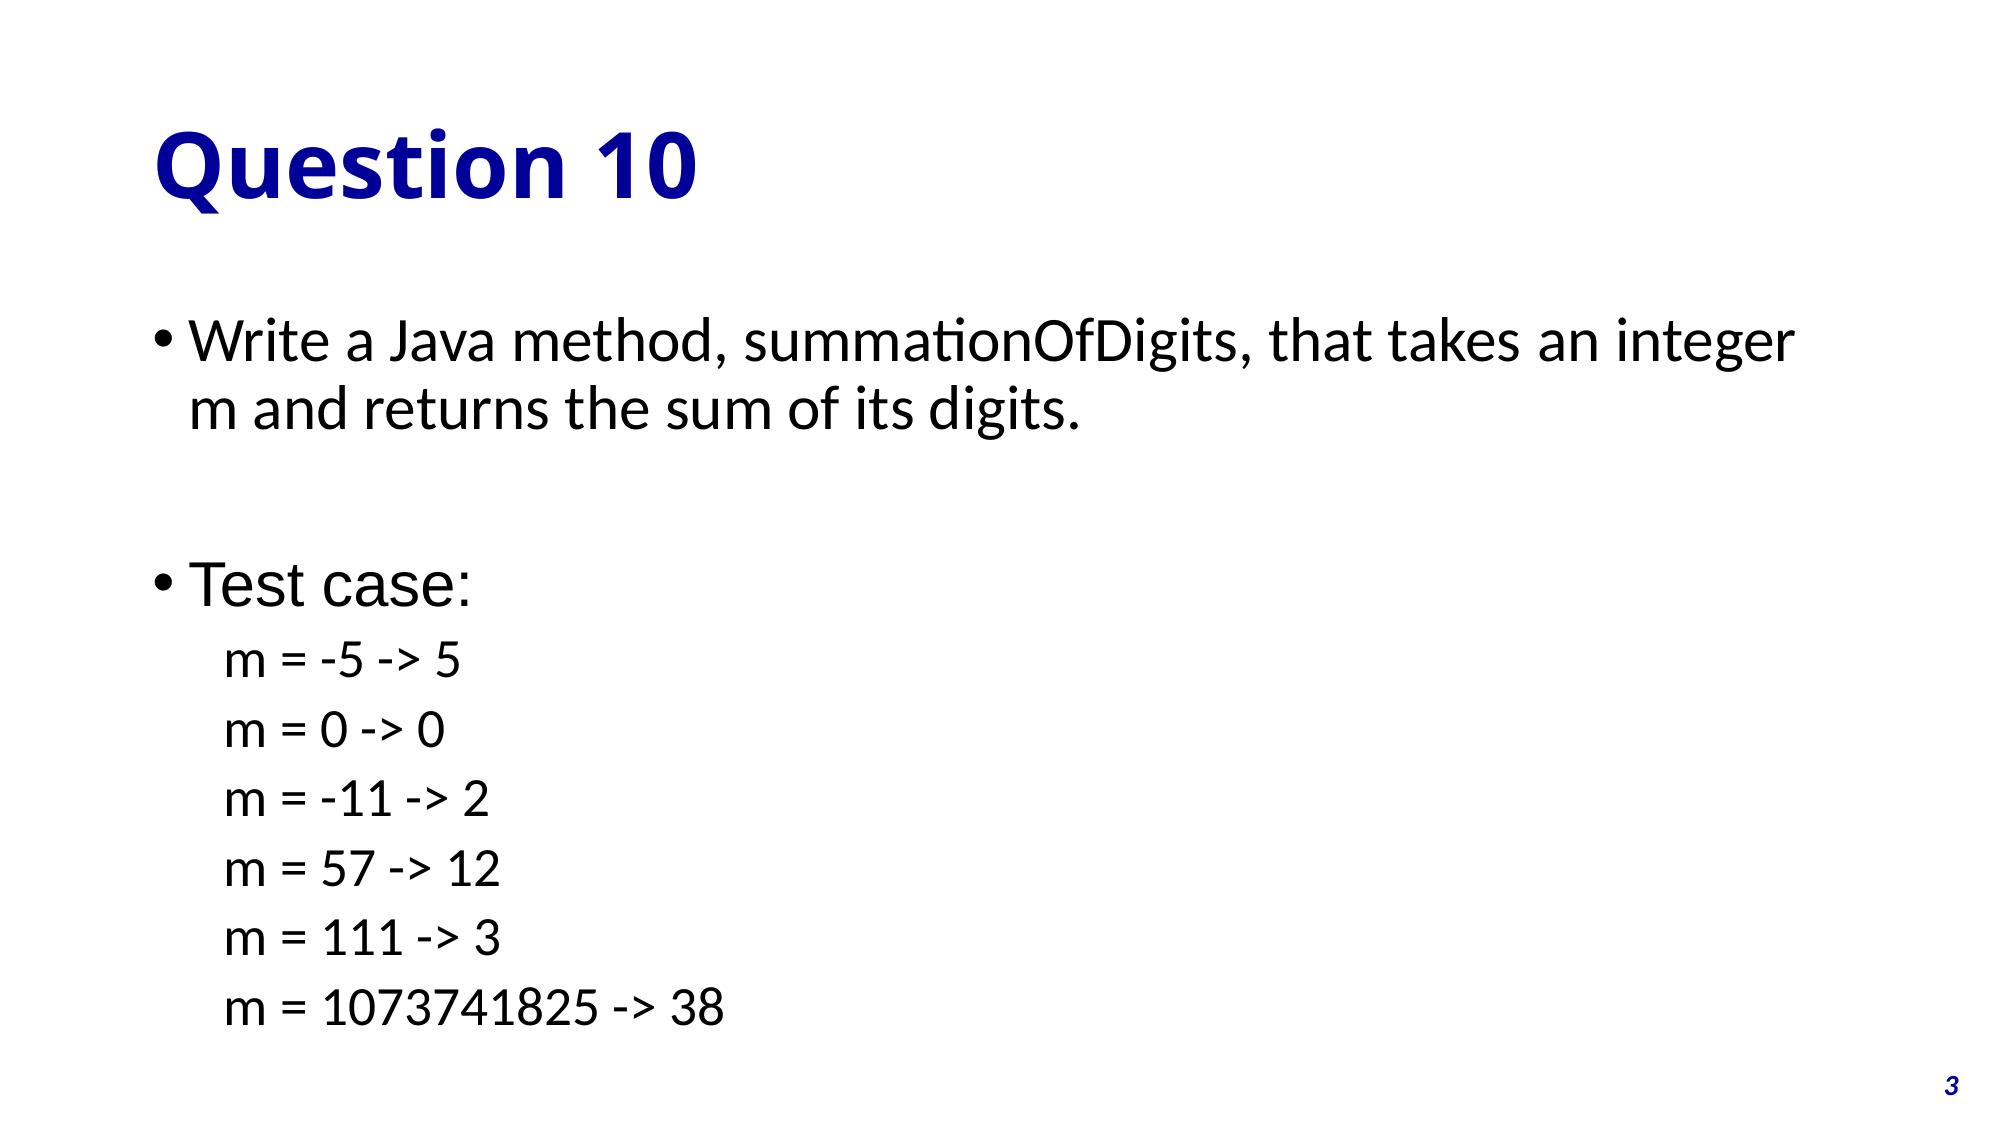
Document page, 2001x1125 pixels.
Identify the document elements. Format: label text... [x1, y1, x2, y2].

slide_number 3 [1523, 1054, 1974, 1114]
title Question 10 [137, 59, 1863, 278]
list Write a Java method, summationOfDigits, that takes an integer m and returns the sum of its digits. Test case: m = -5 -> 5 m = 0 -> 0 m = -11 -> 2 m = 57 -> 12 m = 111 -> 3 m = 1073741825 -> 38 [137, 299, 1863, 1047]
